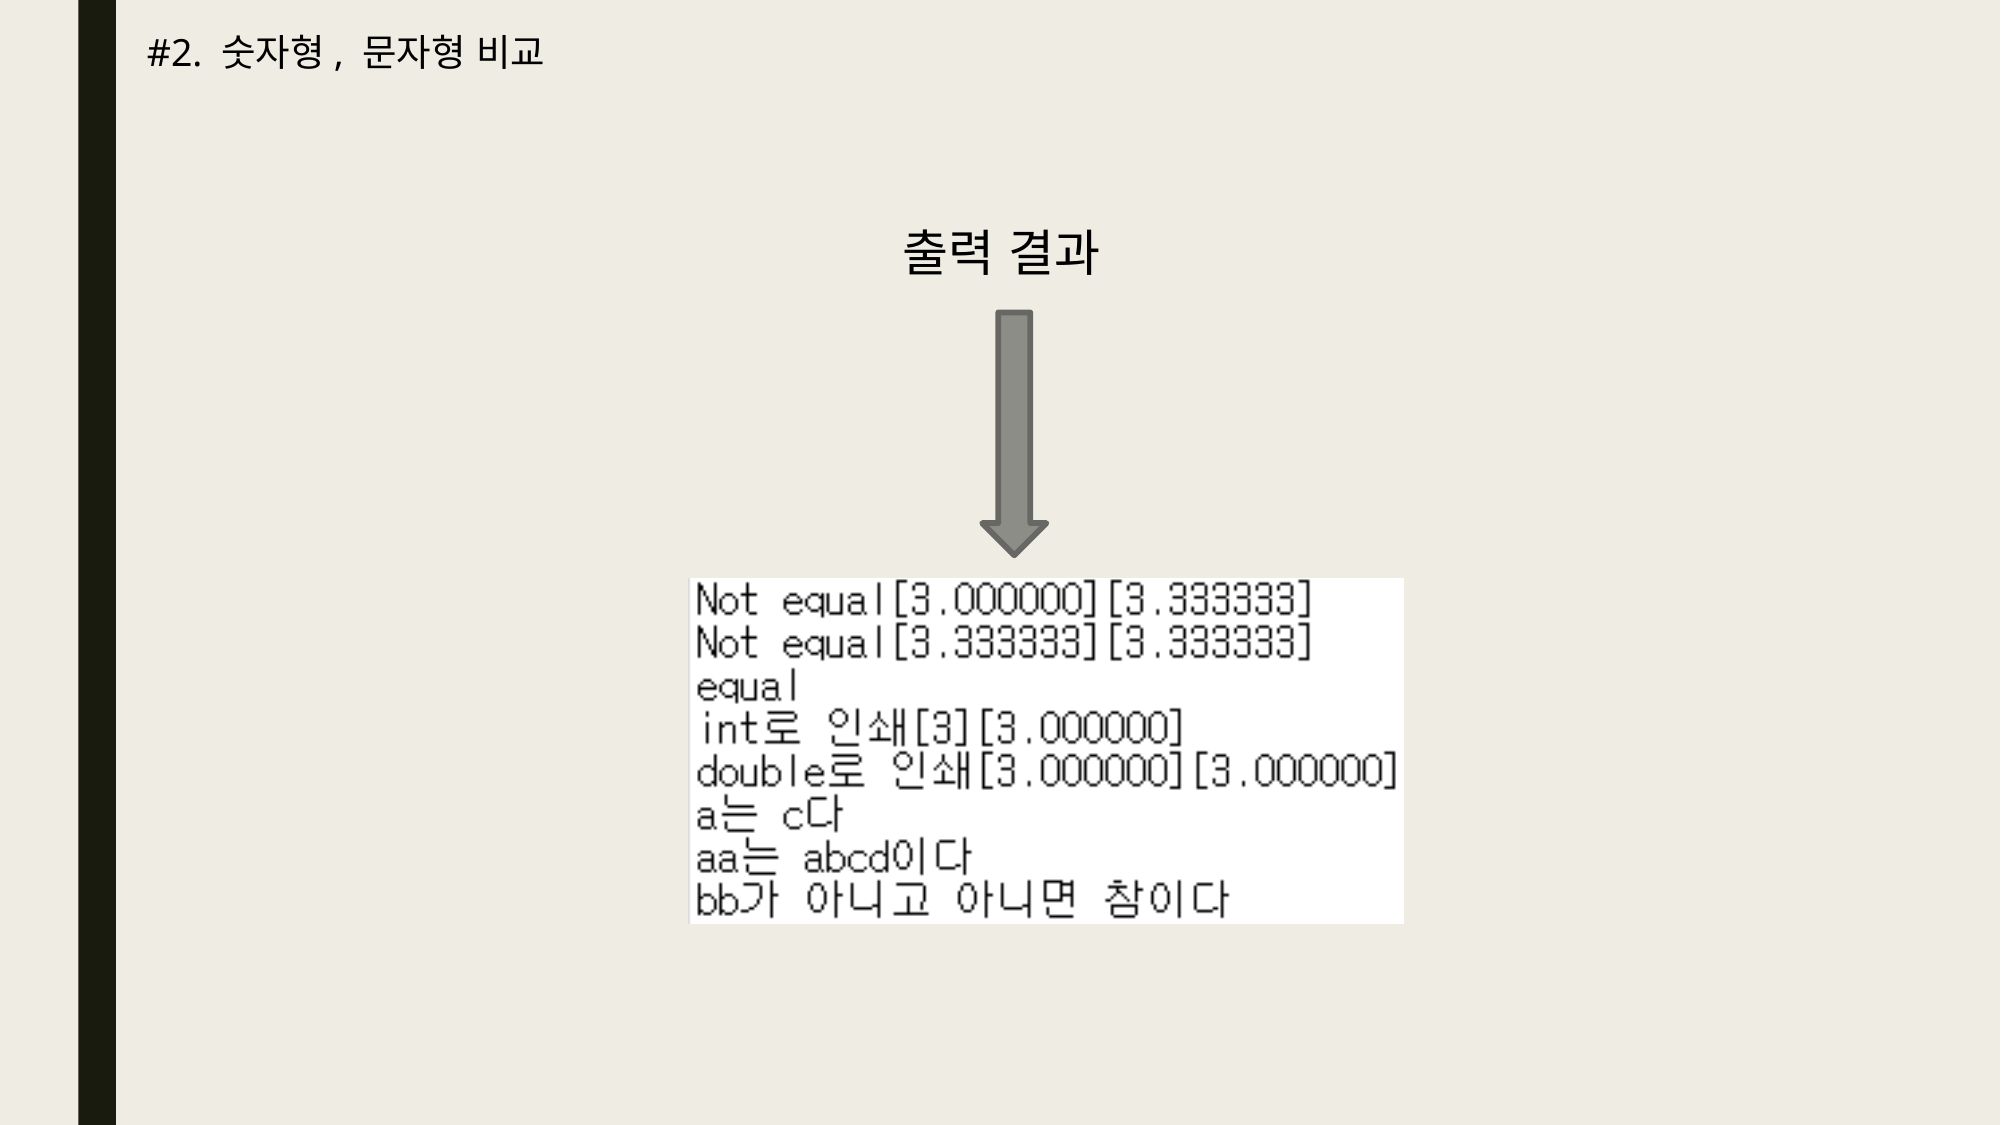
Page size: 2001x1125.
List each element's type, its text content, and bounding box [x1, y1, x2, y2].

text_box #2. 숫자형, 문자형 비교 [132, 21, 1029, 82]
text_box 출력 결과 [887, 213, 1134, 289]
text_box [979, 309, 1050, 559]
picture [688, 578, 1404, 924]
